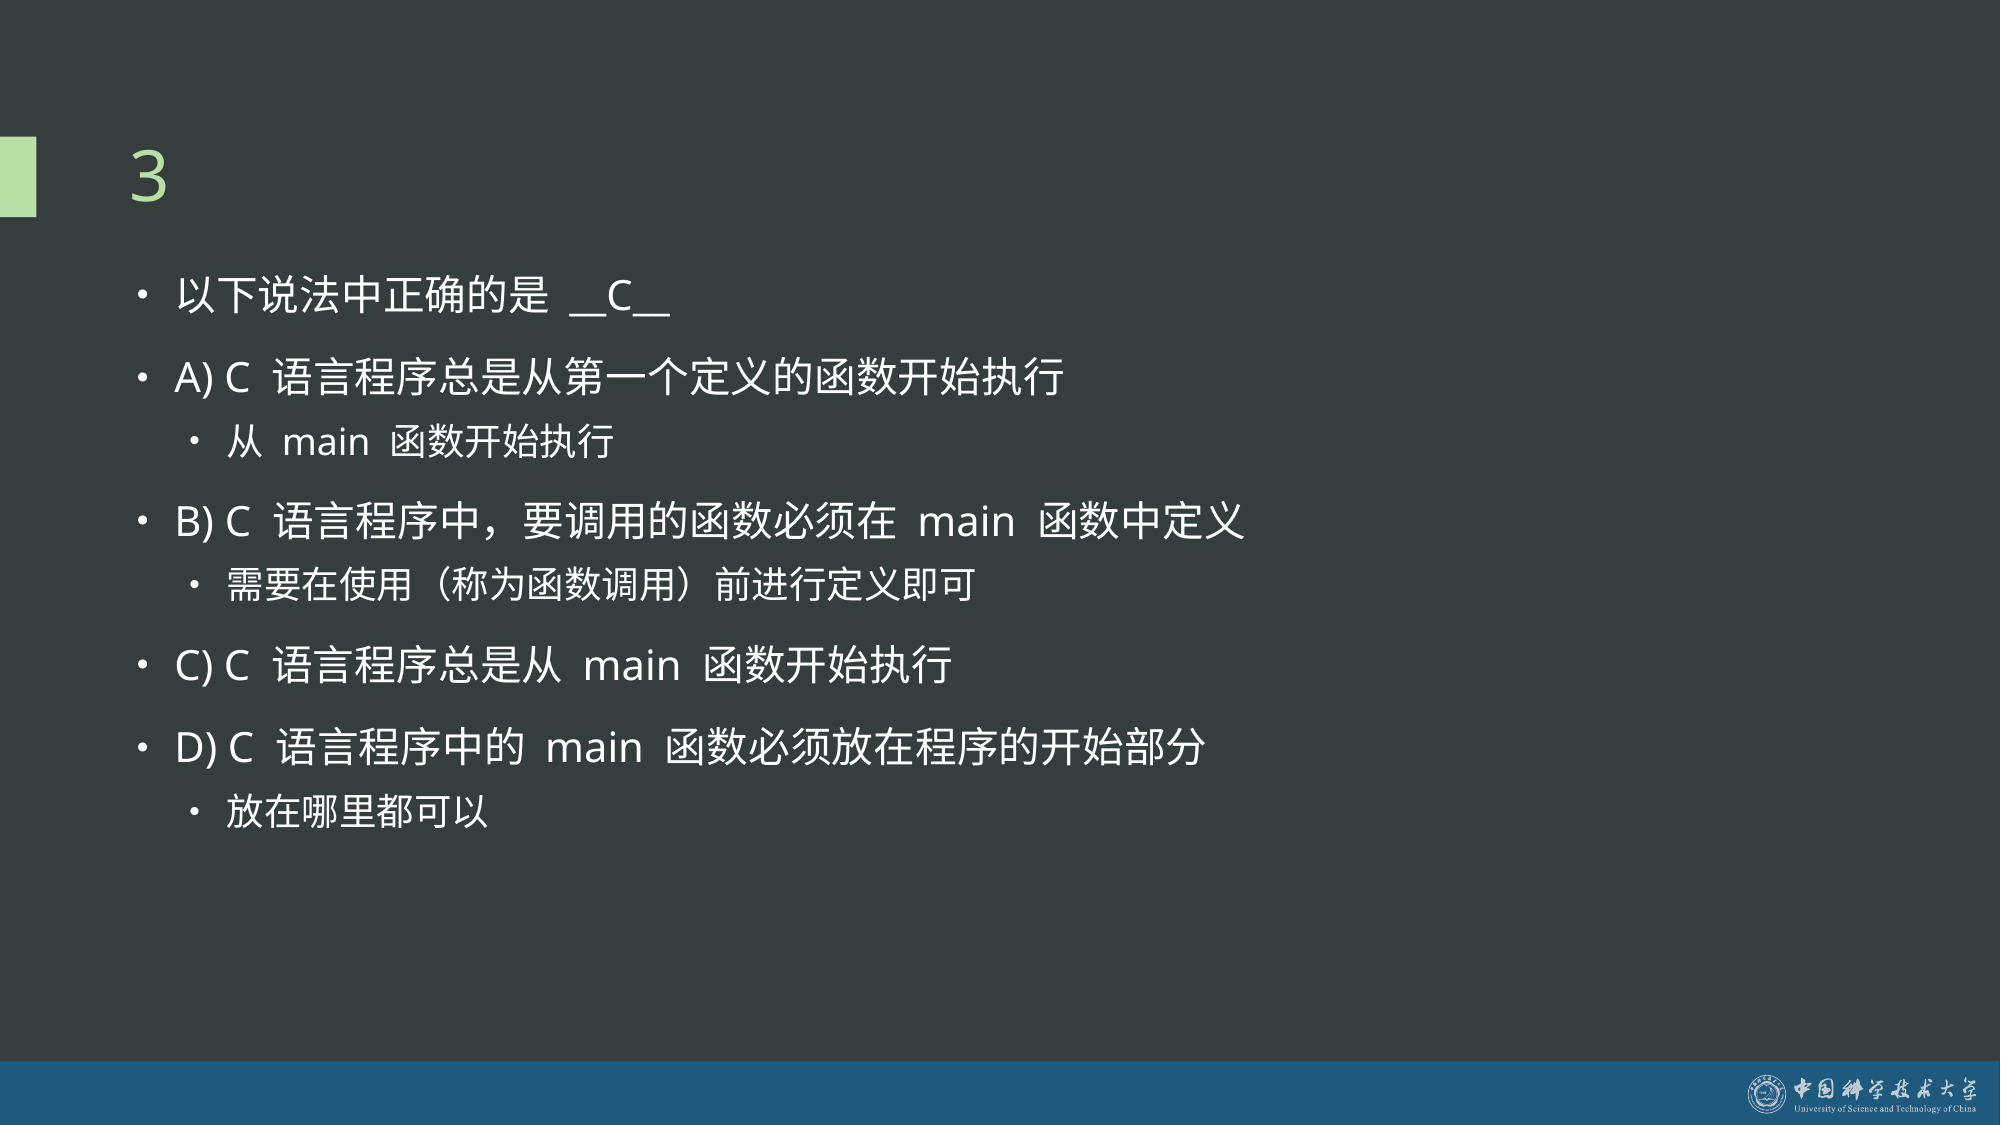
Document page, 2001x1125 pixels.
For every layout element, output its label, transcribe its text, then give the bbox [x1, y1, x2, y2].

title 3 [114, 76, 1886, 224]
list 以下说法中正确的是 __C__ A) C 语言程序总是从第一个定义的函数开始执行 从 main 函数开始执行 B) C 语言程序中，要调用的函数必须在 main 函数中定义 需要在使用（称为函数调用）前进行定义即可 C) C 语言程序总是从 main 函数开始执行 D) C 语言程序中的 main 函数必须放在程序的开始部分 放在哪里都可以 [114, 266, 1886, 990]
